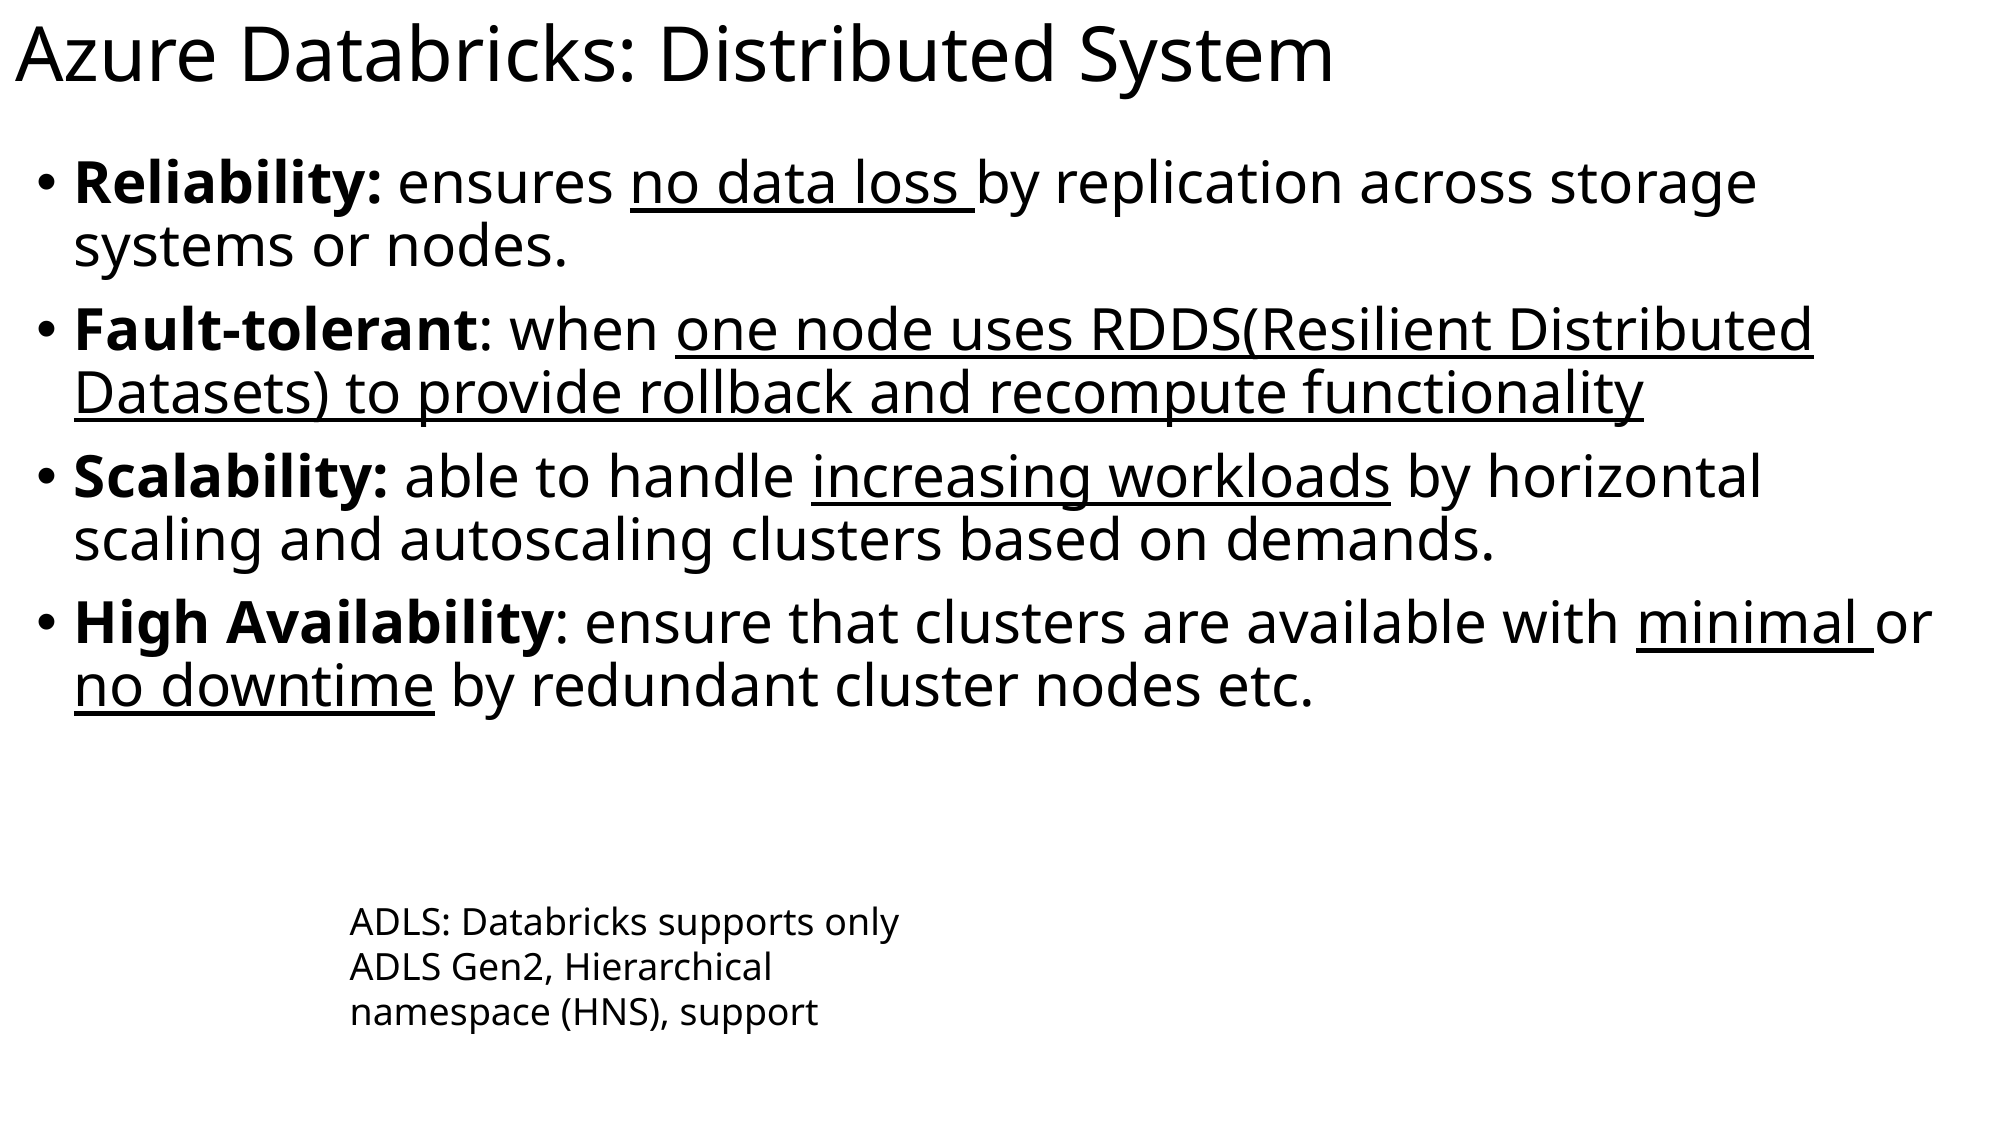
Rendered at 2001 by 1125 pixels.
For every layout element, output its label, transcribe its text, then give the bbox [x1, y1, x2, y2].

text_box ADLS: Databricks supports only ADLS Gen2, Hierarchical namespace (HNS), support [334, 890, 966, 1041]
list Reliability: ensures no data loss by replication across storage systems or nodes. Fault-tolerant: when one node uses RDDS(Resilient Distributed Datasets) to provide rollback and recompute functionality Scalability: able to handle increasing workloads by horizontal scaling and autoscaling clusters based on demands. High Availability: ensure that clusters are available with minimal or no downtime by redundant cluster nodes etc. [21, 145, 1958, 782]
title Azure Databricks: Distributed System [0, 0, 1447, 115]
